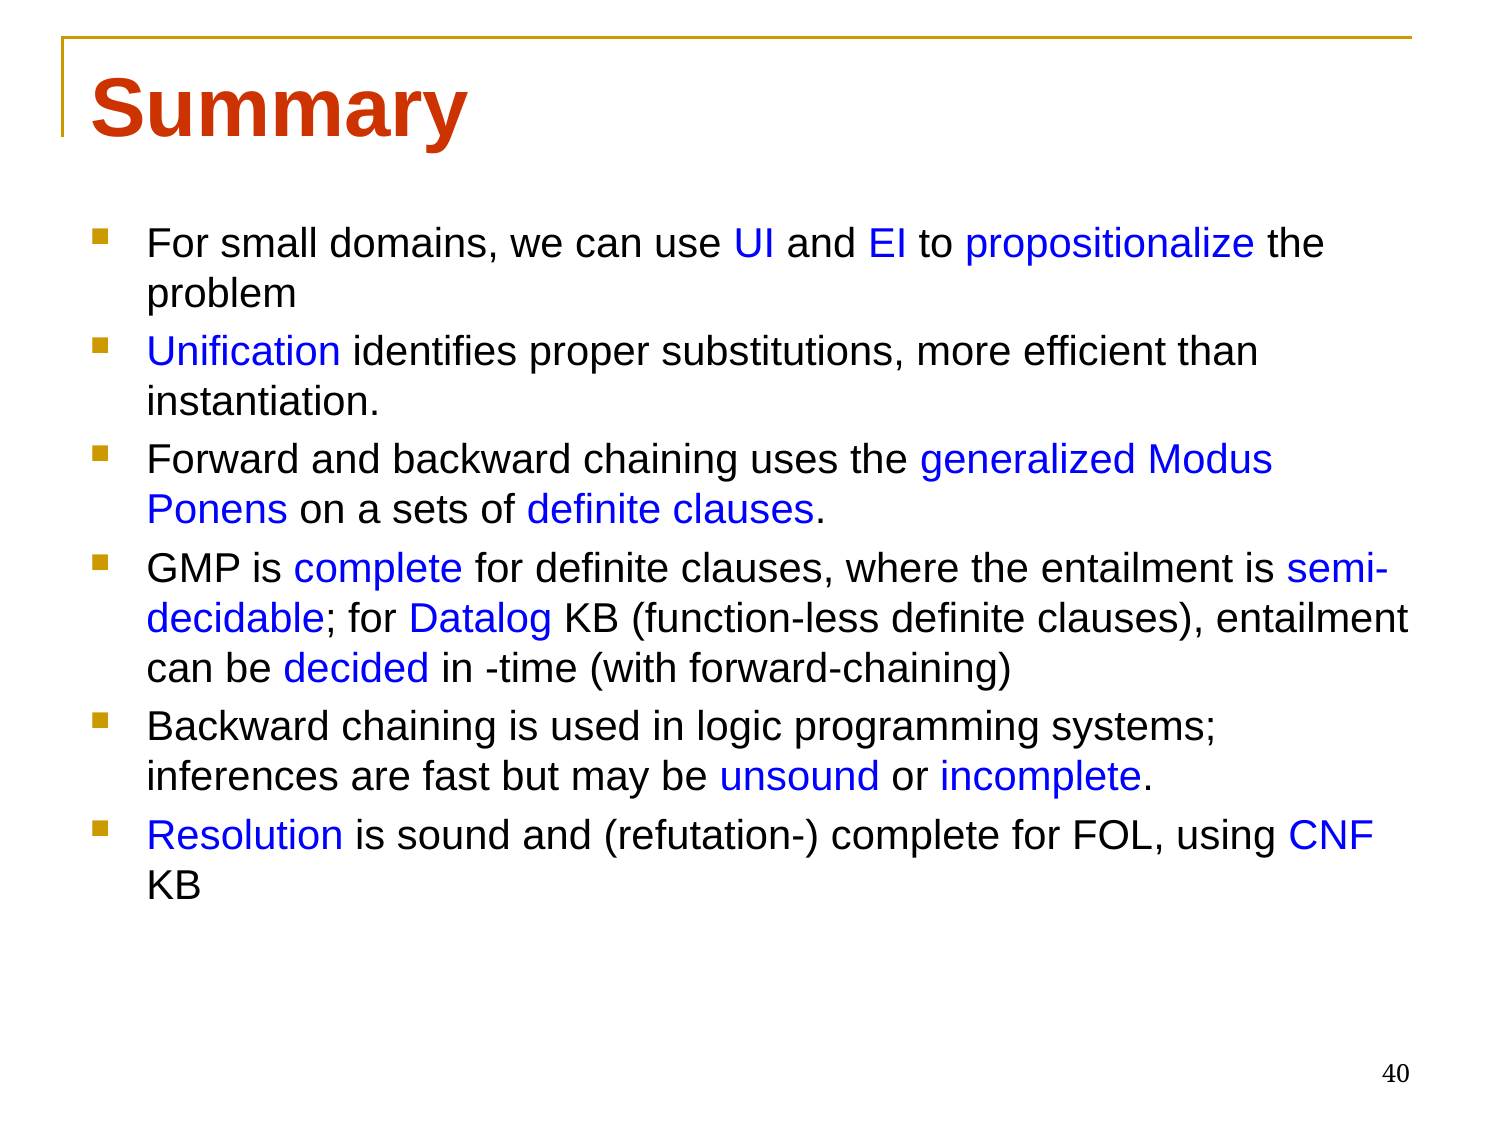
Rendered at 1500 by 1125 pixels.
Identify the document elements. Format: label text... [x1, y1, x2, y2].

slide_number 40 [1074, 1023, 1426, 1100]
title Summary [74, 45, 1426, 233]
